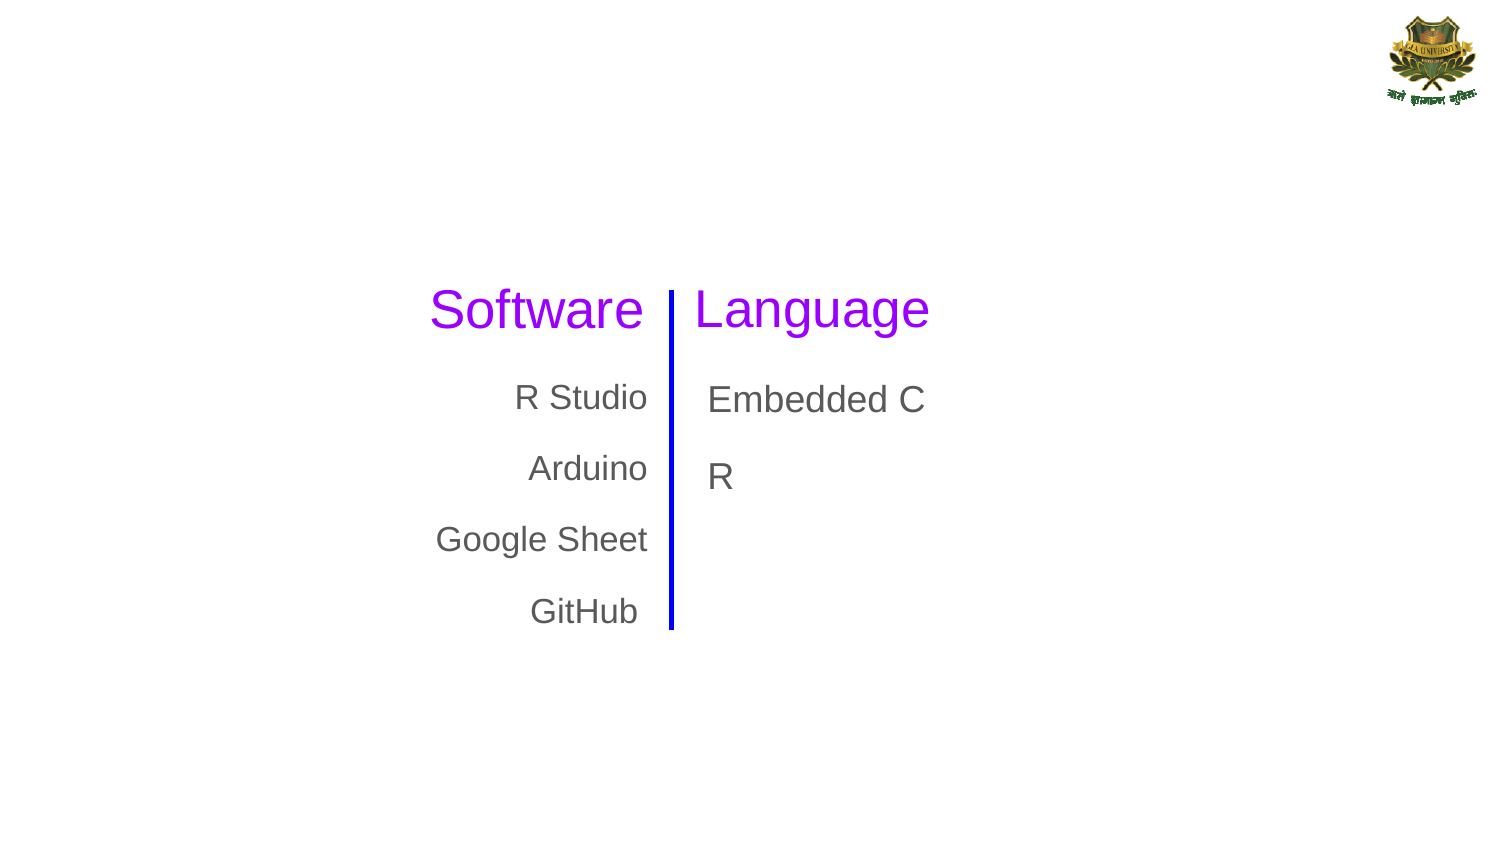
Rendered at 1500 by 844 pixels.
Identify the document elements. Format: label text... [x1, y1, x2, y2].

list Embedded C R [692, 353, 1333, 523]
title Software [414, 259, 679, 354]
picture [1374, 14, 1495, 107]
title Language [679, 259, 1329, 354]
list R Studio Arduino Google Sheet GitHub [397, 353, 663, 647]
